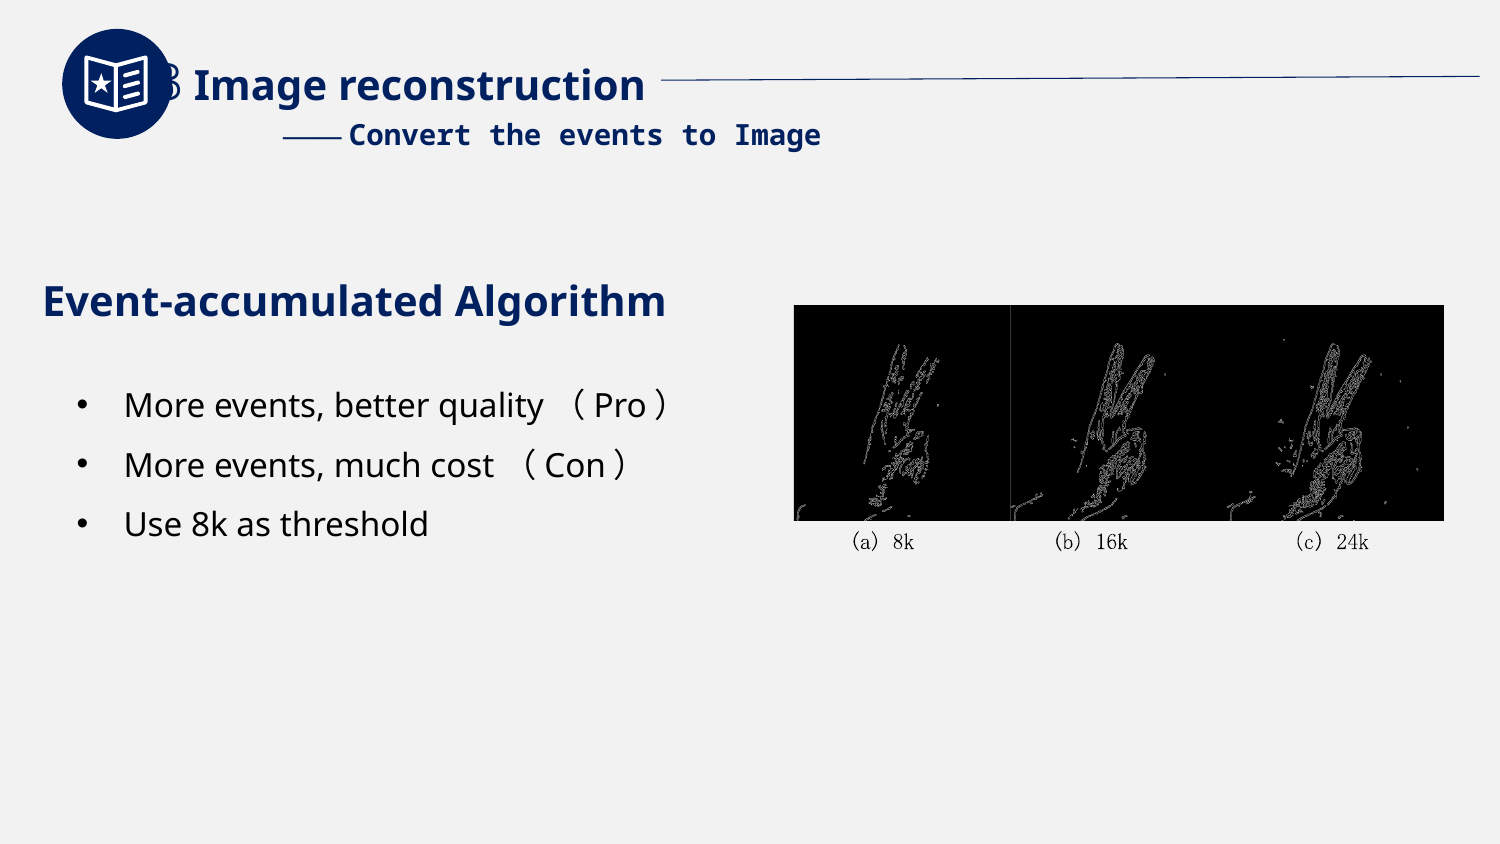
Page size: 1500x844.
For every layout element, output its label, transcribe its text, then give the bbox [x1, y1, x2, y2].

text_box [622, 76, 1480, 81]
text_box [84, 55, 148, 113]
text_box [27, 267, 793, 554]
text_box 𝟛 Image reconstruction [133, 42, 662, 118]
text_box —— Convert the events to Image [268, 109, 837, 159]
text_box [61, 27, 162, 140]
picture [793, 305, 1445, 556]
